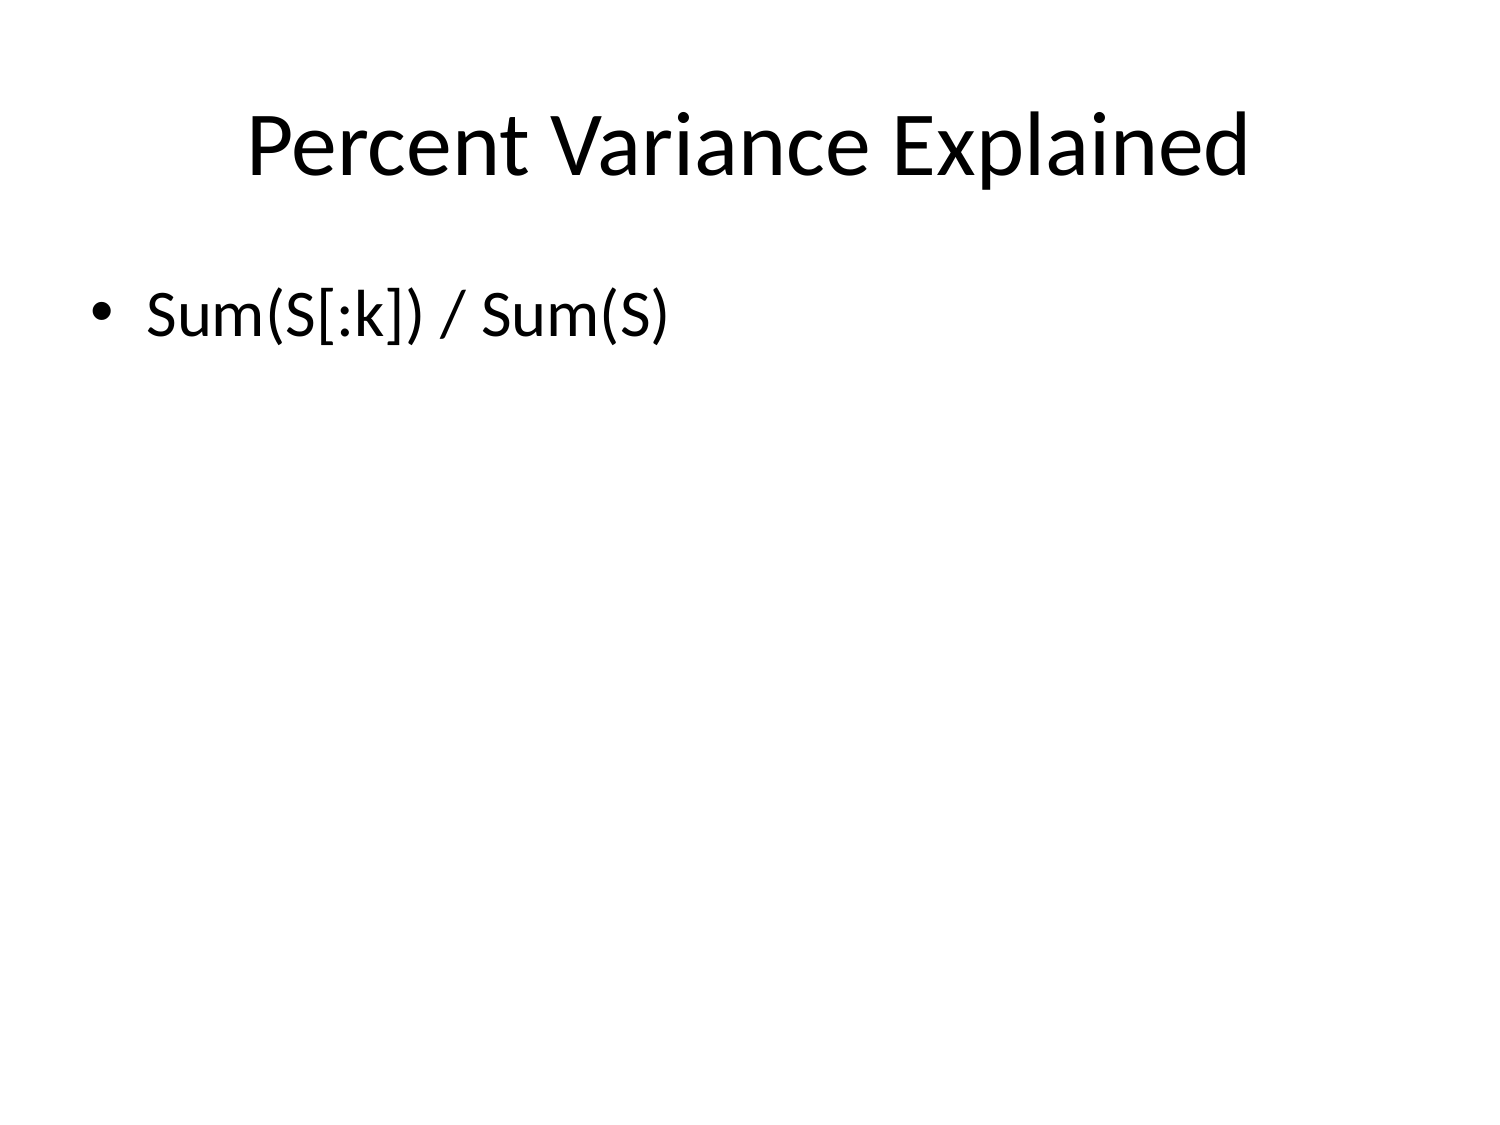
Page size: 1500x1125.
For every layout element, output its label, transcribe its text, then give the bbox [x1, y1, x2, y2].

title Percent Variance Explained [75, 45, 1425, 233]
list Sum(S[:k]) / Sum(S) [75, 262, 1425, 1005]
